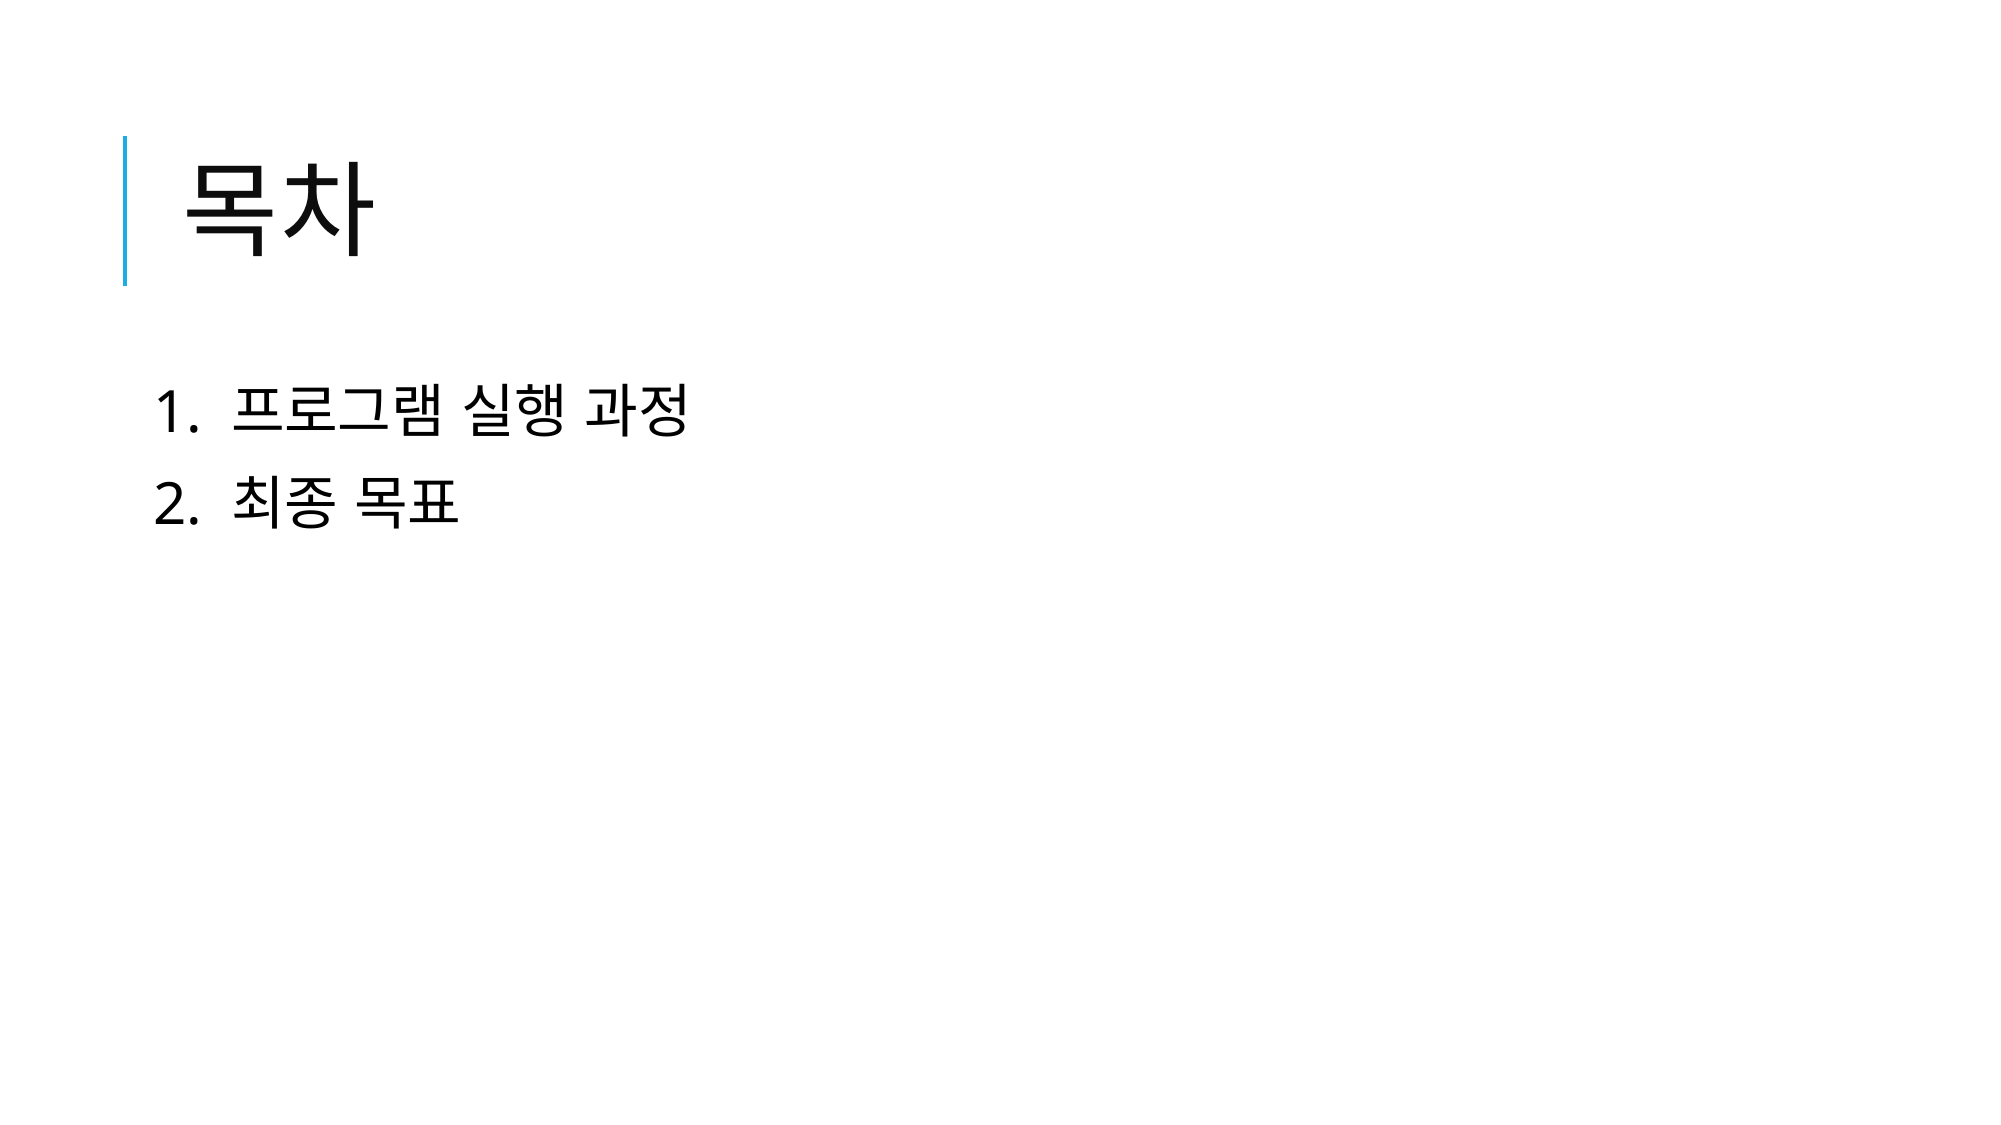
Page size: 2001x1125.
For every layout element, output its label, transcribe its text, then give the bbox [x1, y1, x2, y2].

list 1. 프로그램 실행 과정 2. 최종 목표 [130, 375, 1725, 1035]
title 목차 [168, 96, 1763, 342]
